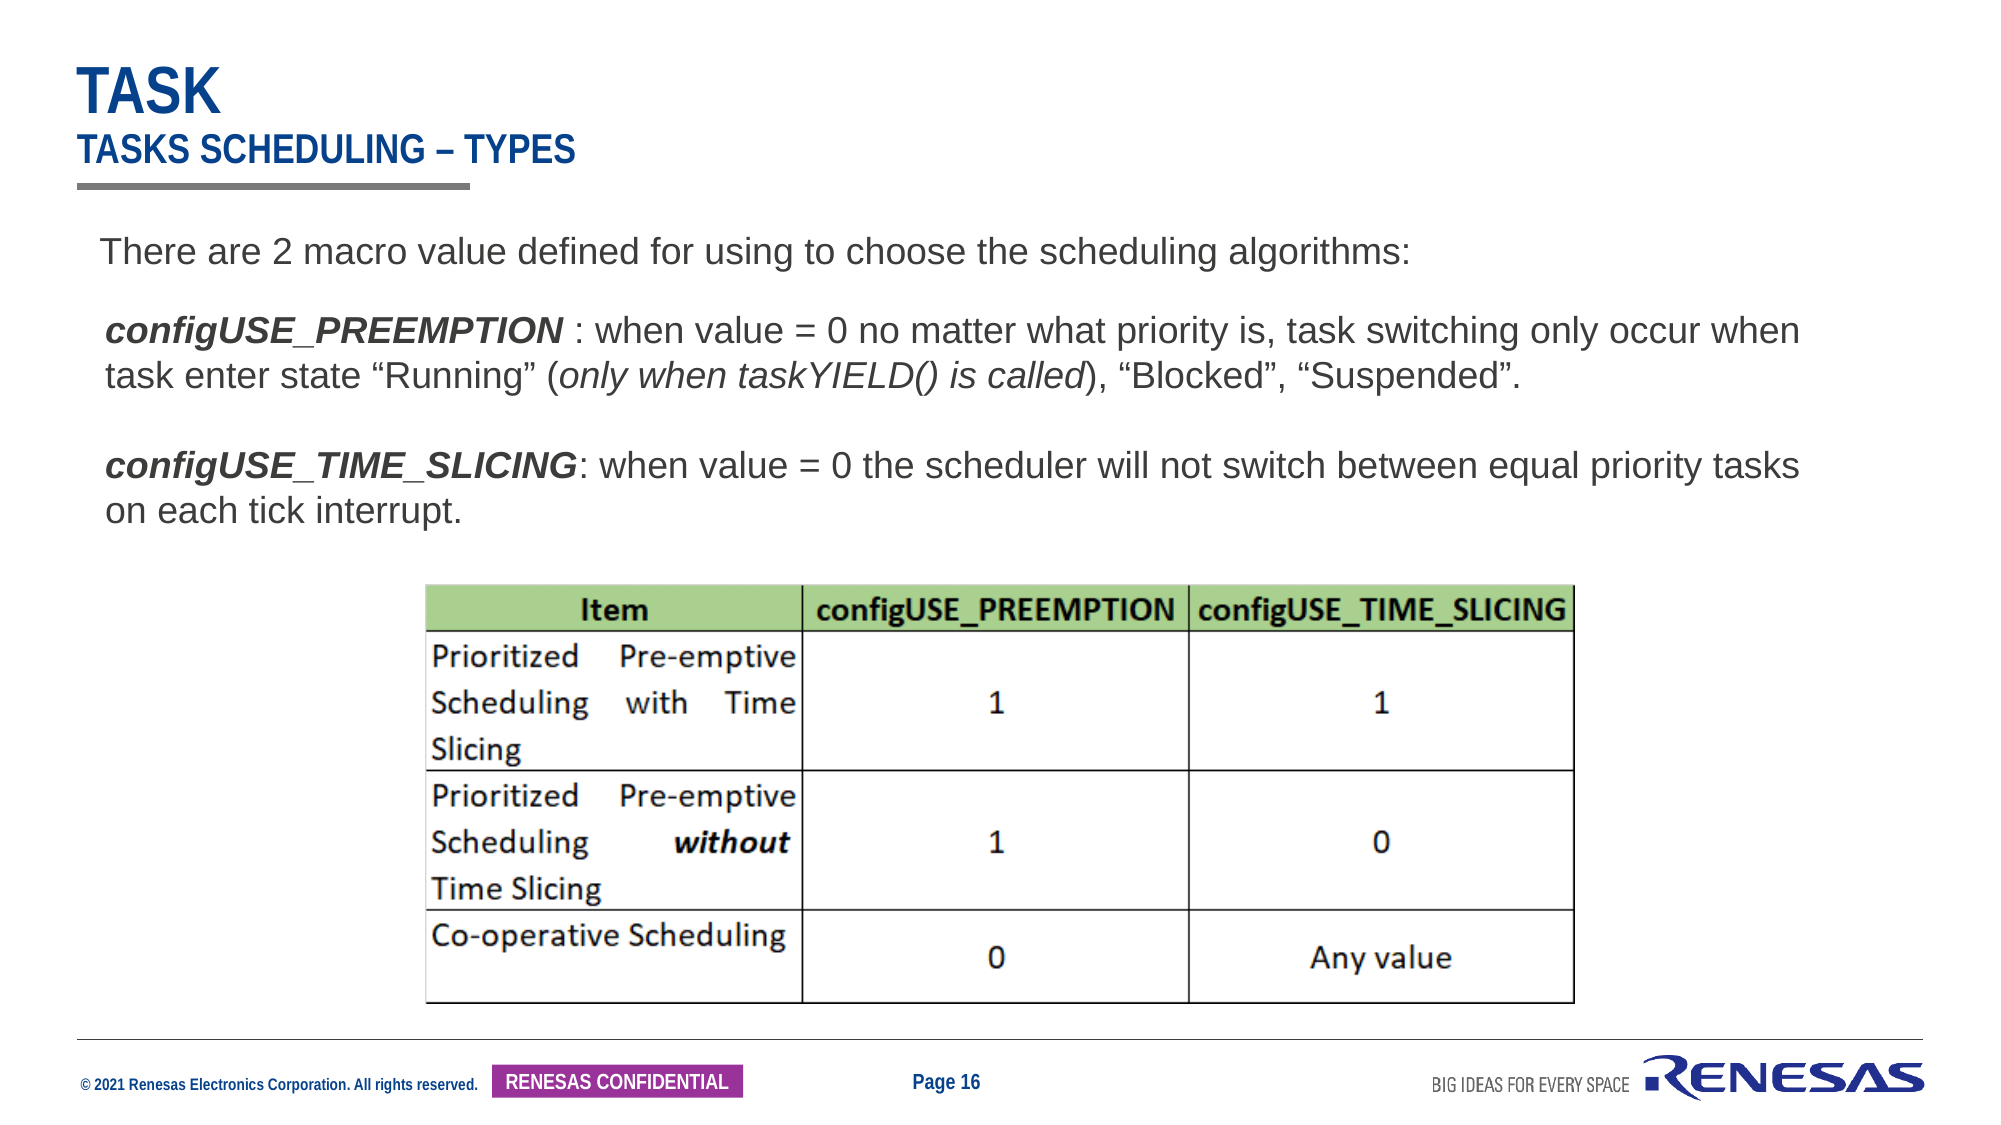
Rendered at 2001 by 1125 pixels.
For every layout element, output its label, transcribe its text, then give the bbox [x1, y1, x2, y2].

picture [1425, 1049, 1933, 1106]
picture [425, 583, 1575, 1005]
text_box There are 2 macro value defined for using to choose the scheduling algorithms: [84, 219, 1427, 280]
title task Tasks scheduling – types [76, 54, 1922, 173]
text_box configUSE_PREEMPTION : when value = 0 no matter what priority is, task switching only occur when task enter state “Running” (only when taskYIELD() is called), “Blocked”, “Suspended”. configUSE_TIME_SLICING: when value = 0 the scheduler will not switch between equal priority tasks on each tick interrupt. [90, 298, 1851, 539]
